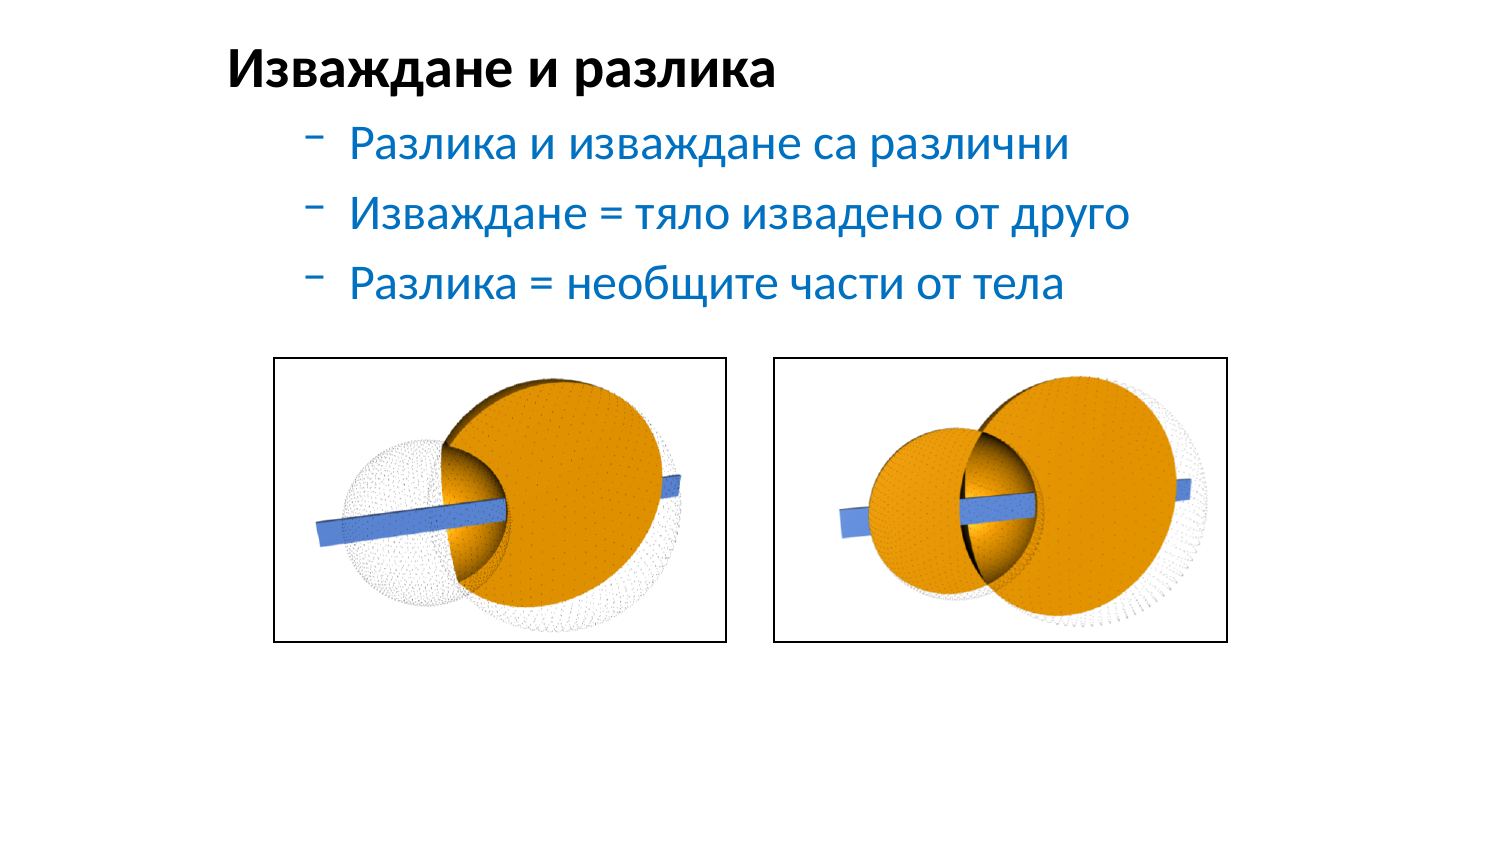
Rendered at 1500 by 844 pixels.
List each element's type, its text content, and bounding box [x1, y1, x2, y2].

list Изваждане и разлика Разлика и изваждане са различни Изваждане = тяло извадено от друго Разлика = необщите части от тела [212, 21, 1500, 797]
picture [274, 359, 726, 641]
picture [774, 359, 1226, 642]
